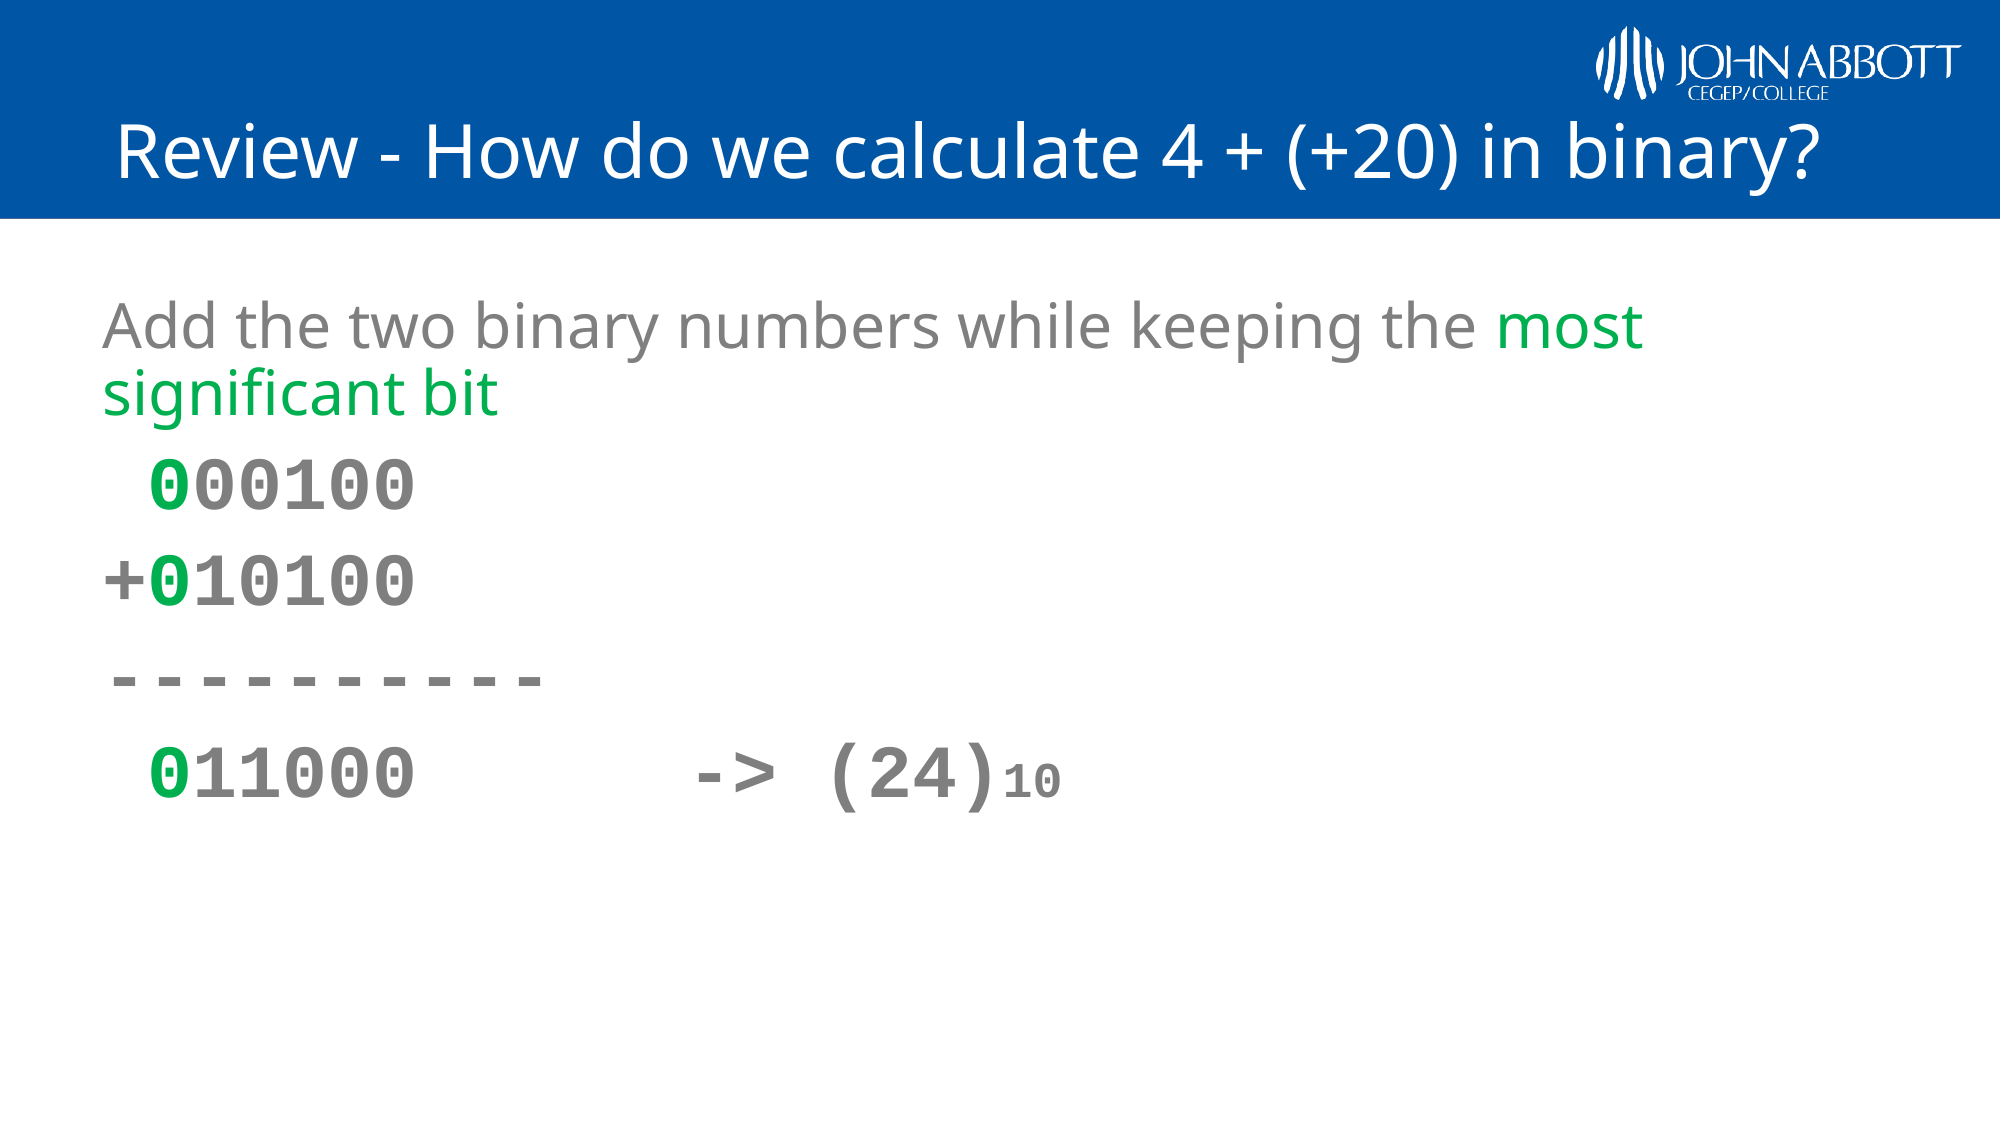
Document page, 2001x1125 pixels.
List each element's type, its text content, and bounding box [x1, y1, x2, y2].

title Review - How do we calculate 4 + (+20) in binary? [99, 0, 1863, 202]
list Add the two binary numbers while keeping the most significant bit 000100 +010100 ---------- 011000 -> (24)10 [87, 287, 1903, 1001]
picture [1863, 26, 1962, 100]
